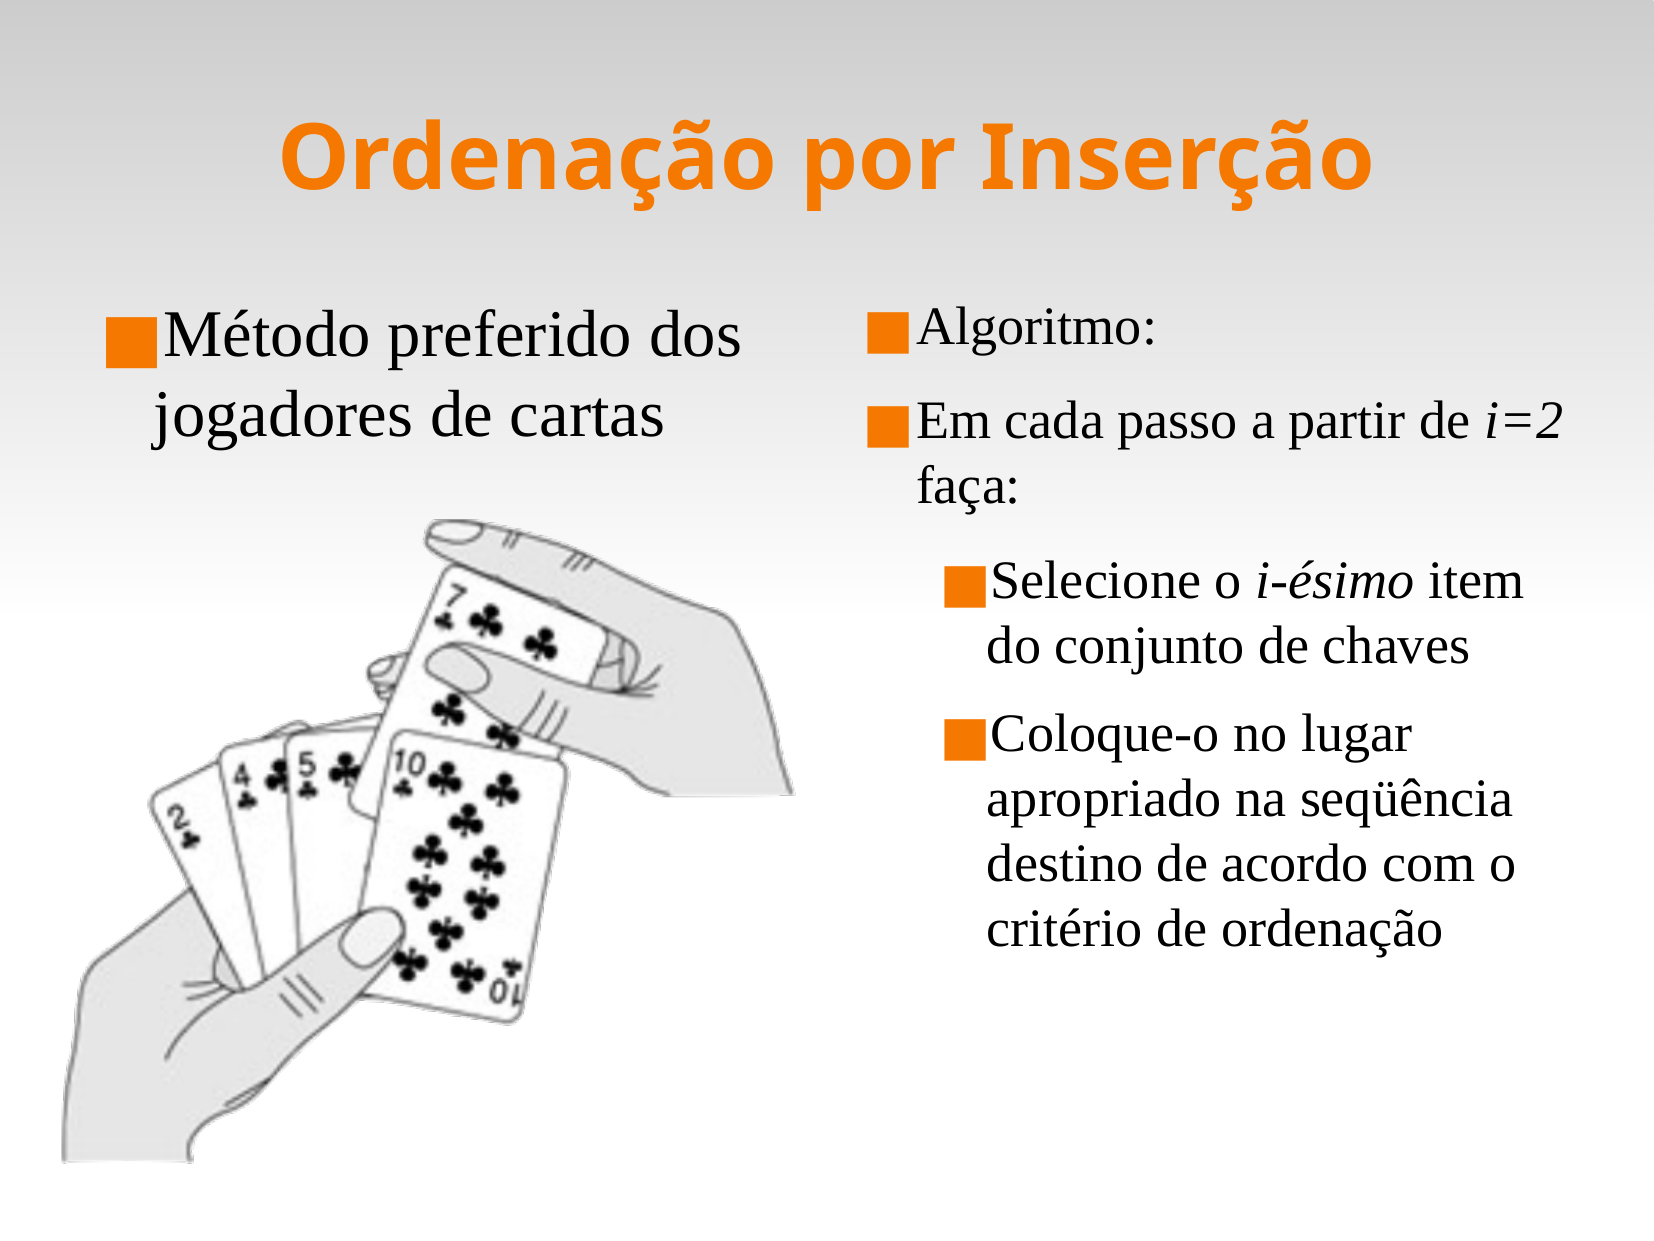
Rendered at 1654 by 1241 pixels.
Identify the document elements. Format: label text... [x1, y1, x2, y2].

text_box Método preferido dos jogadores de cartas [82, 290, 809, 500]
text_box Algoritmo: Em cada passo a partir de i=2 faça: Selecione o i-ésimo item do conjunto de chaves Coloque-o no lugar apropriado na seqüência destino de acordo com o critério de ordenação [845, 290, 1572, 1159]
text_box Ordenação por Inserção [82, 49, 1571, 257]
picture [58, 501, 827, 1167]
